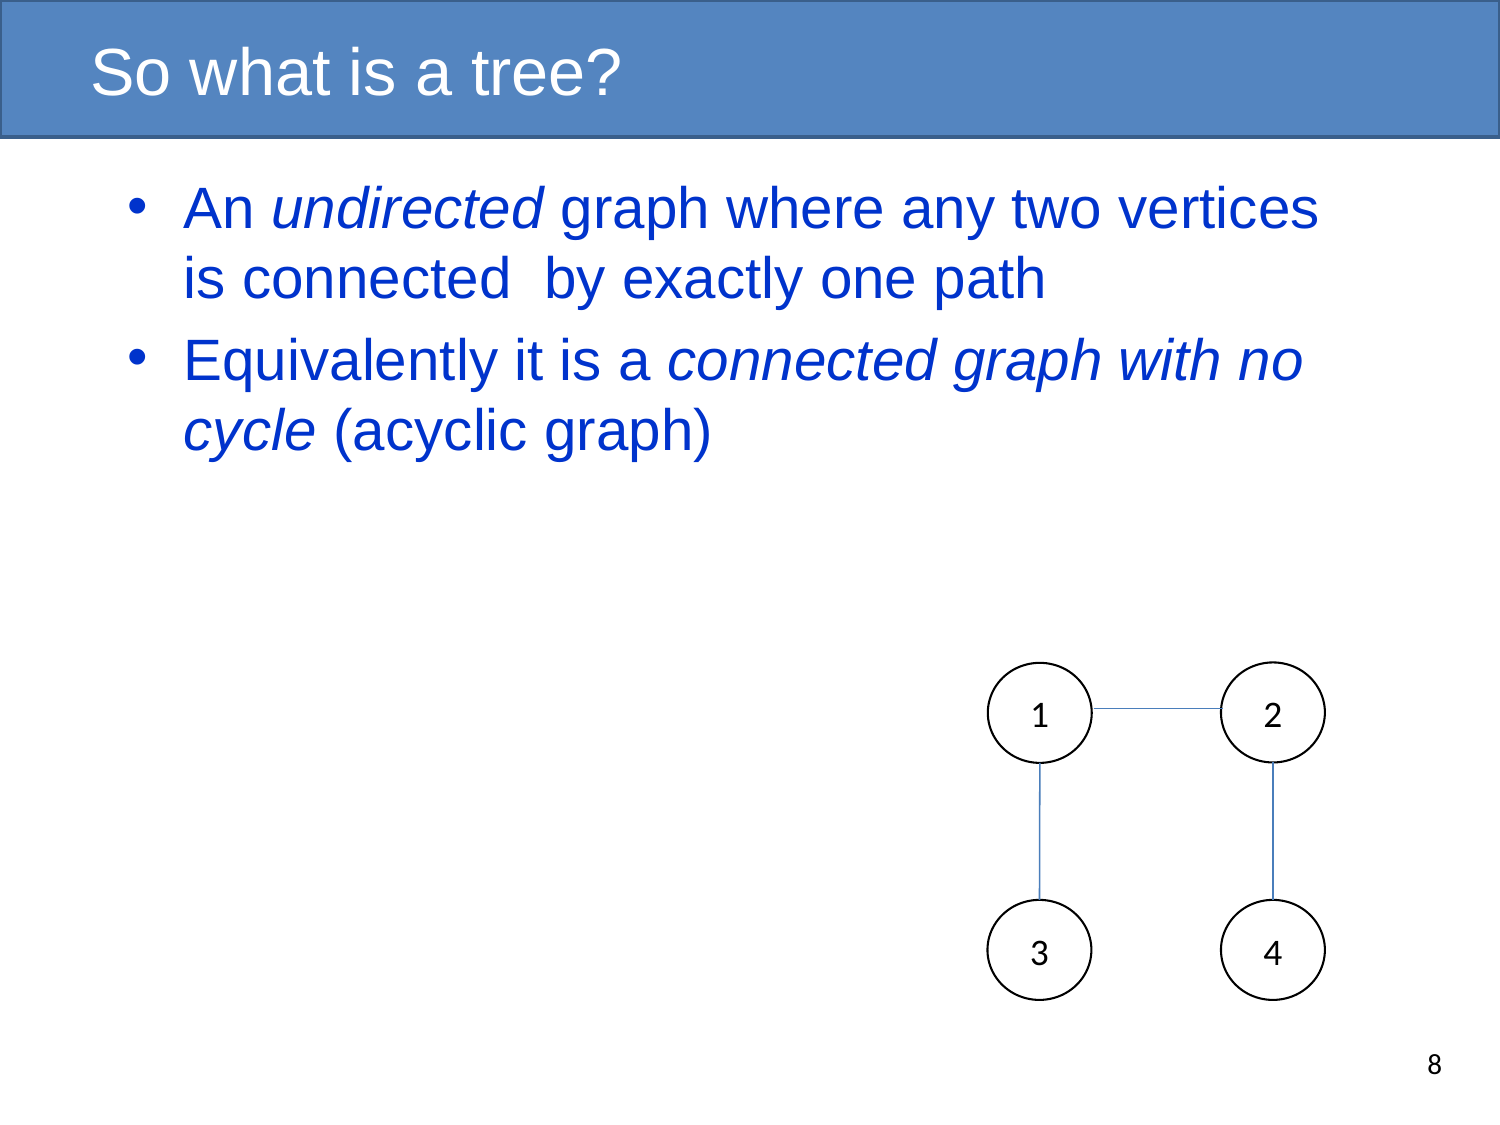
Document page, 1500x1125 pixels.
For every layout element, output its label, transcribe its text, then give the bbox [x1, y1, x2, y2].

text_box 1 [987, 662, 1092, 763]
slide_number 8 [1412, 1037, 1488, 1098]
list An undirected graph where any two vertices is connected by exactly one path Equivalently it is a connected graph with no cycle (acyclic graph) [112, 162, 1388, 1033]
text_box 3 [987, 900, 1092, 1000]
text_box 2 [1221, 662, 1325, 763]
title So what is a tree? [75, 0, 1500, 138]
text_box 4 [1220, 900, 1325, 1000]
